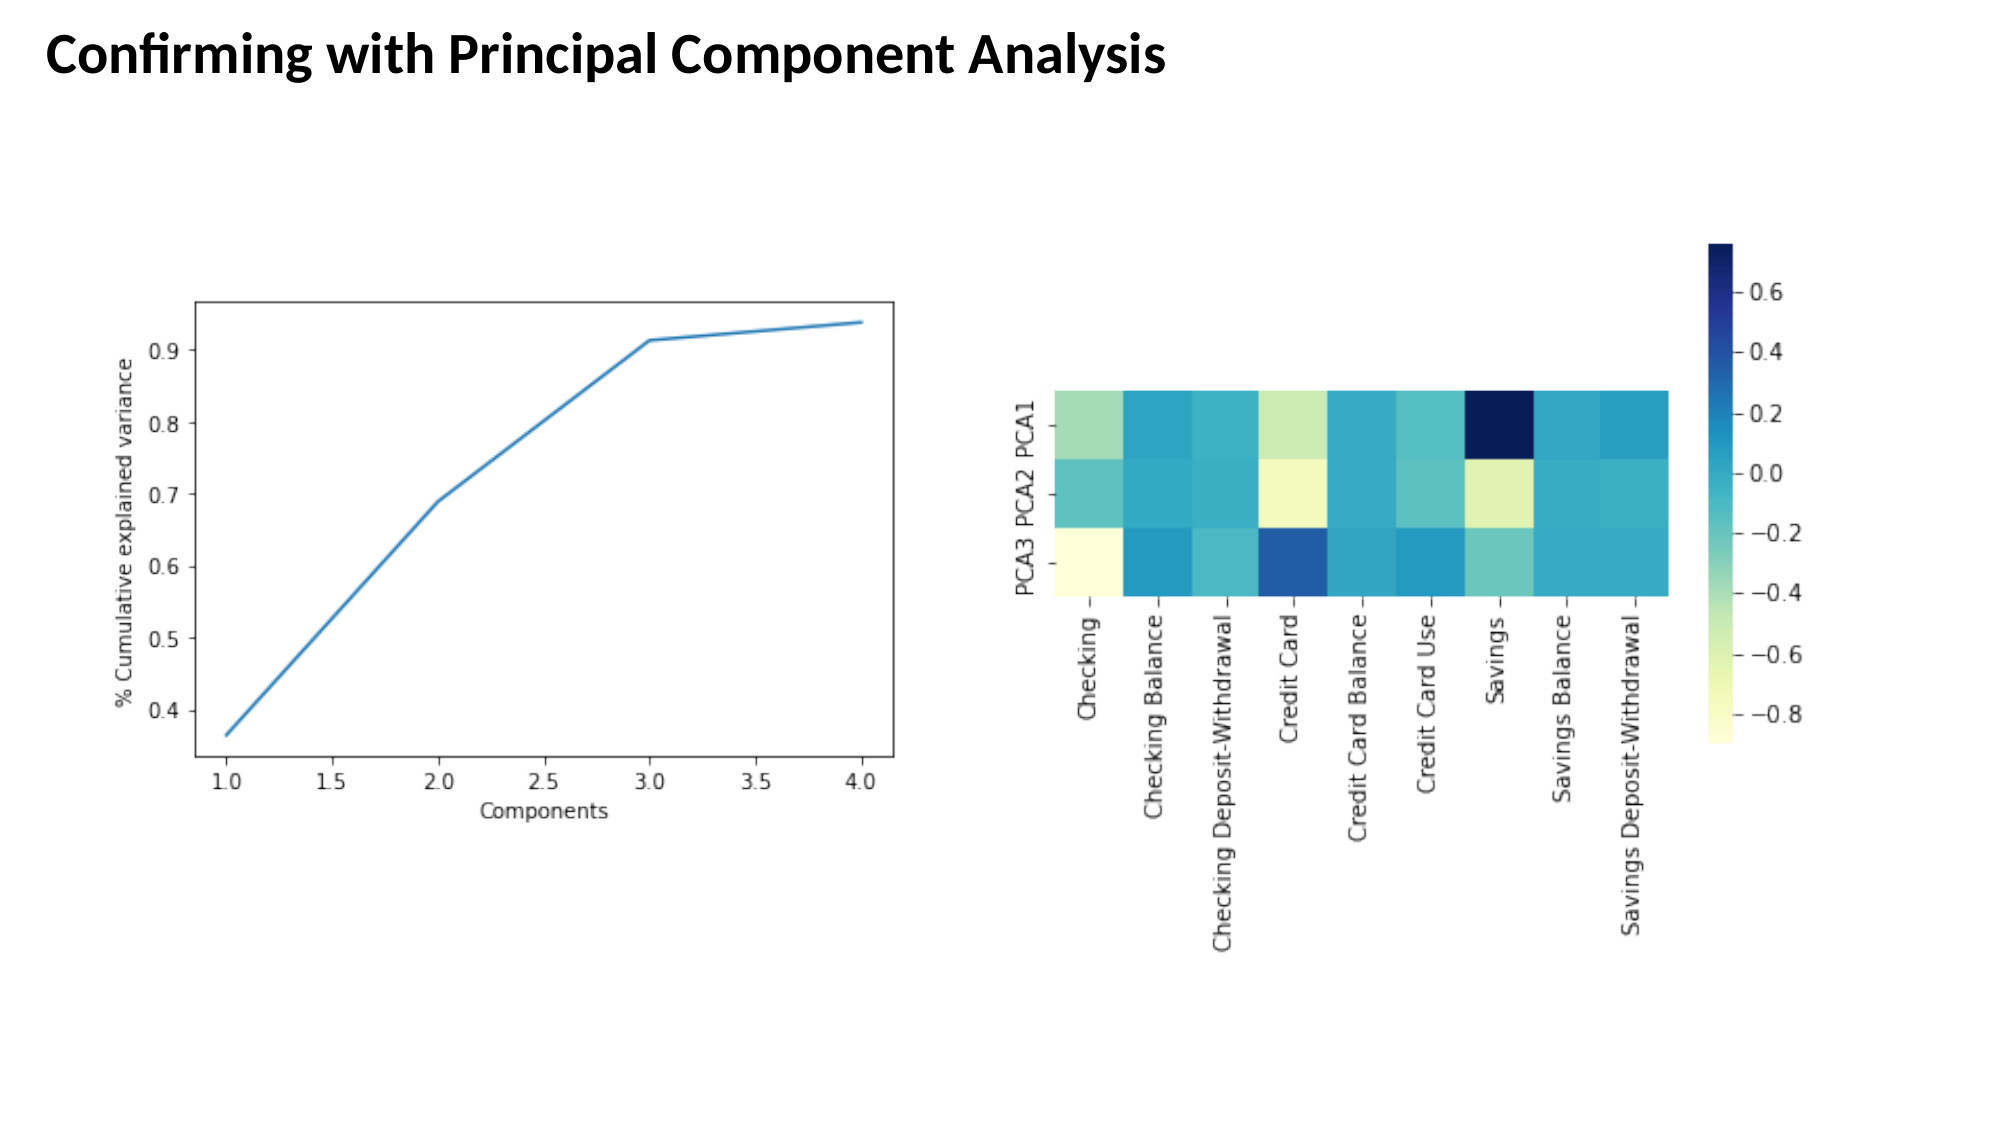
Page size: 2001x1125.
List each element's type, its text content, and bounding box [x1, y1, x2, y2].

picture [103, 289, 908, 836]
picture [1000, 228, 1821, 967]
text_box Confirming with Principal Component Analysis [31, 7, 1182, 93]
